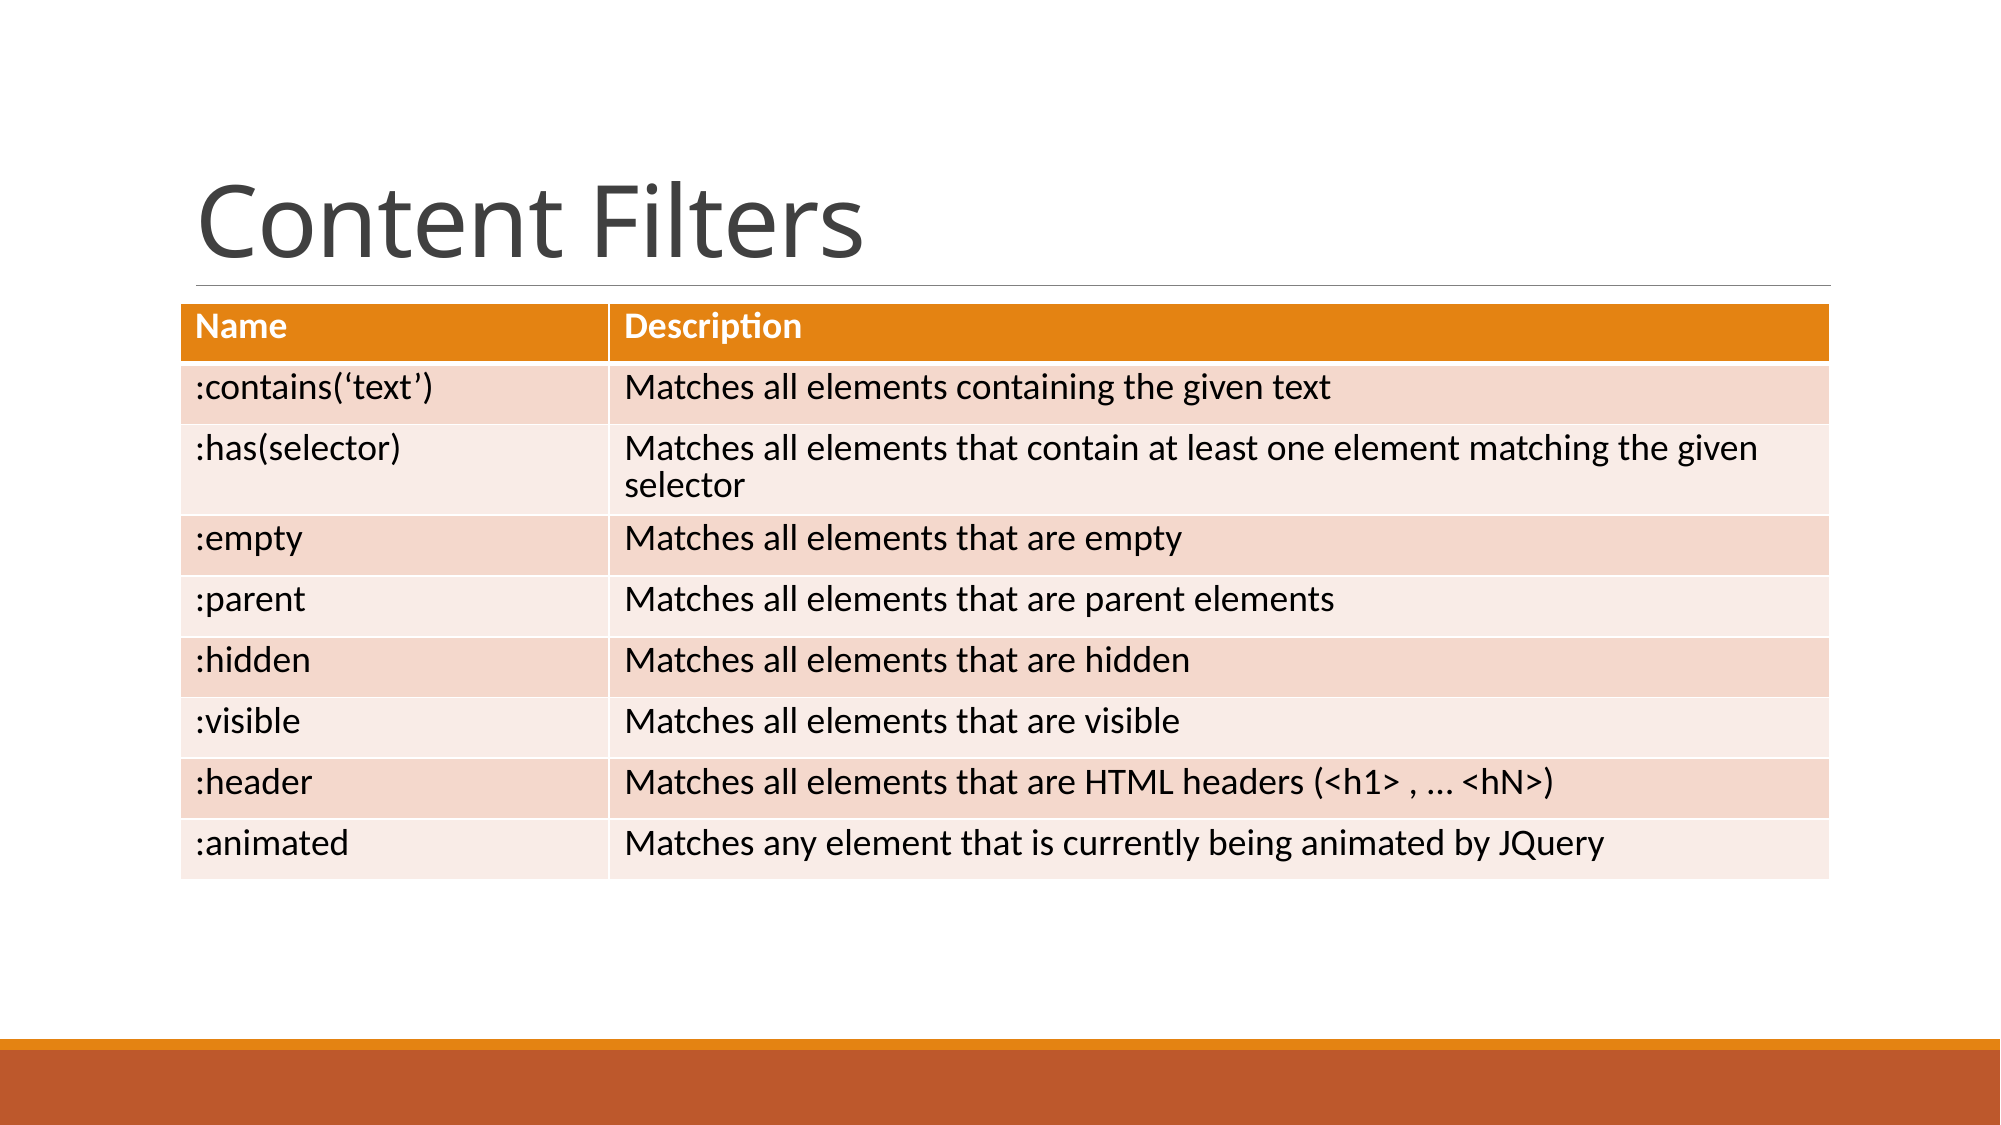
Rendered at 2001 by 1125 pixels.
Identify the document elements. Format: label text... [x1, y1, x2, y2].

table_cell Matches all elements that are parent elements [610, 577, 1829, 636]
table_cell :header [181, 759, 608, 818]
table_cell :hidden [181, 638, 608, 697]
table_cell :empty [181, 516, 608, 575]
table_cell Matches all elements that are empty [610, 516, 1829, 575]
table_cell Matches all elements containing the given text [610, 366, 1829, 424]
table_cell Matches all elements that are hidden [610, 638, 1829, 697]
table_cell :has(selector) [181, 425, 608, 514]
title Content Filters [180, 47, 1830, 285]
table_cell Matches all elements that are HTML headers (<h1> , … <hN>) [610, 759, 1829, 818]
table_cell :parent [181, 577, 608, 636]
table_cell Matches all elements that are visible [610, 698, 1829, 757]
table_header Description [610, 304, 1829, 361]
table_cell :visible [181, 698, 608, 757]
table_cell :contains(‘text’) [181, 366, 608, 424]
table_cell Matches all elements that contain at least one element matching the given selector [610, 425, 1829, 514]
table_cell Matches any element that is currently being animated by JQuery [610, 820, 1829, 879]
table_header Name [181, 304, 608, 361]
table_cell :animated [181, 820, 608, 879]
